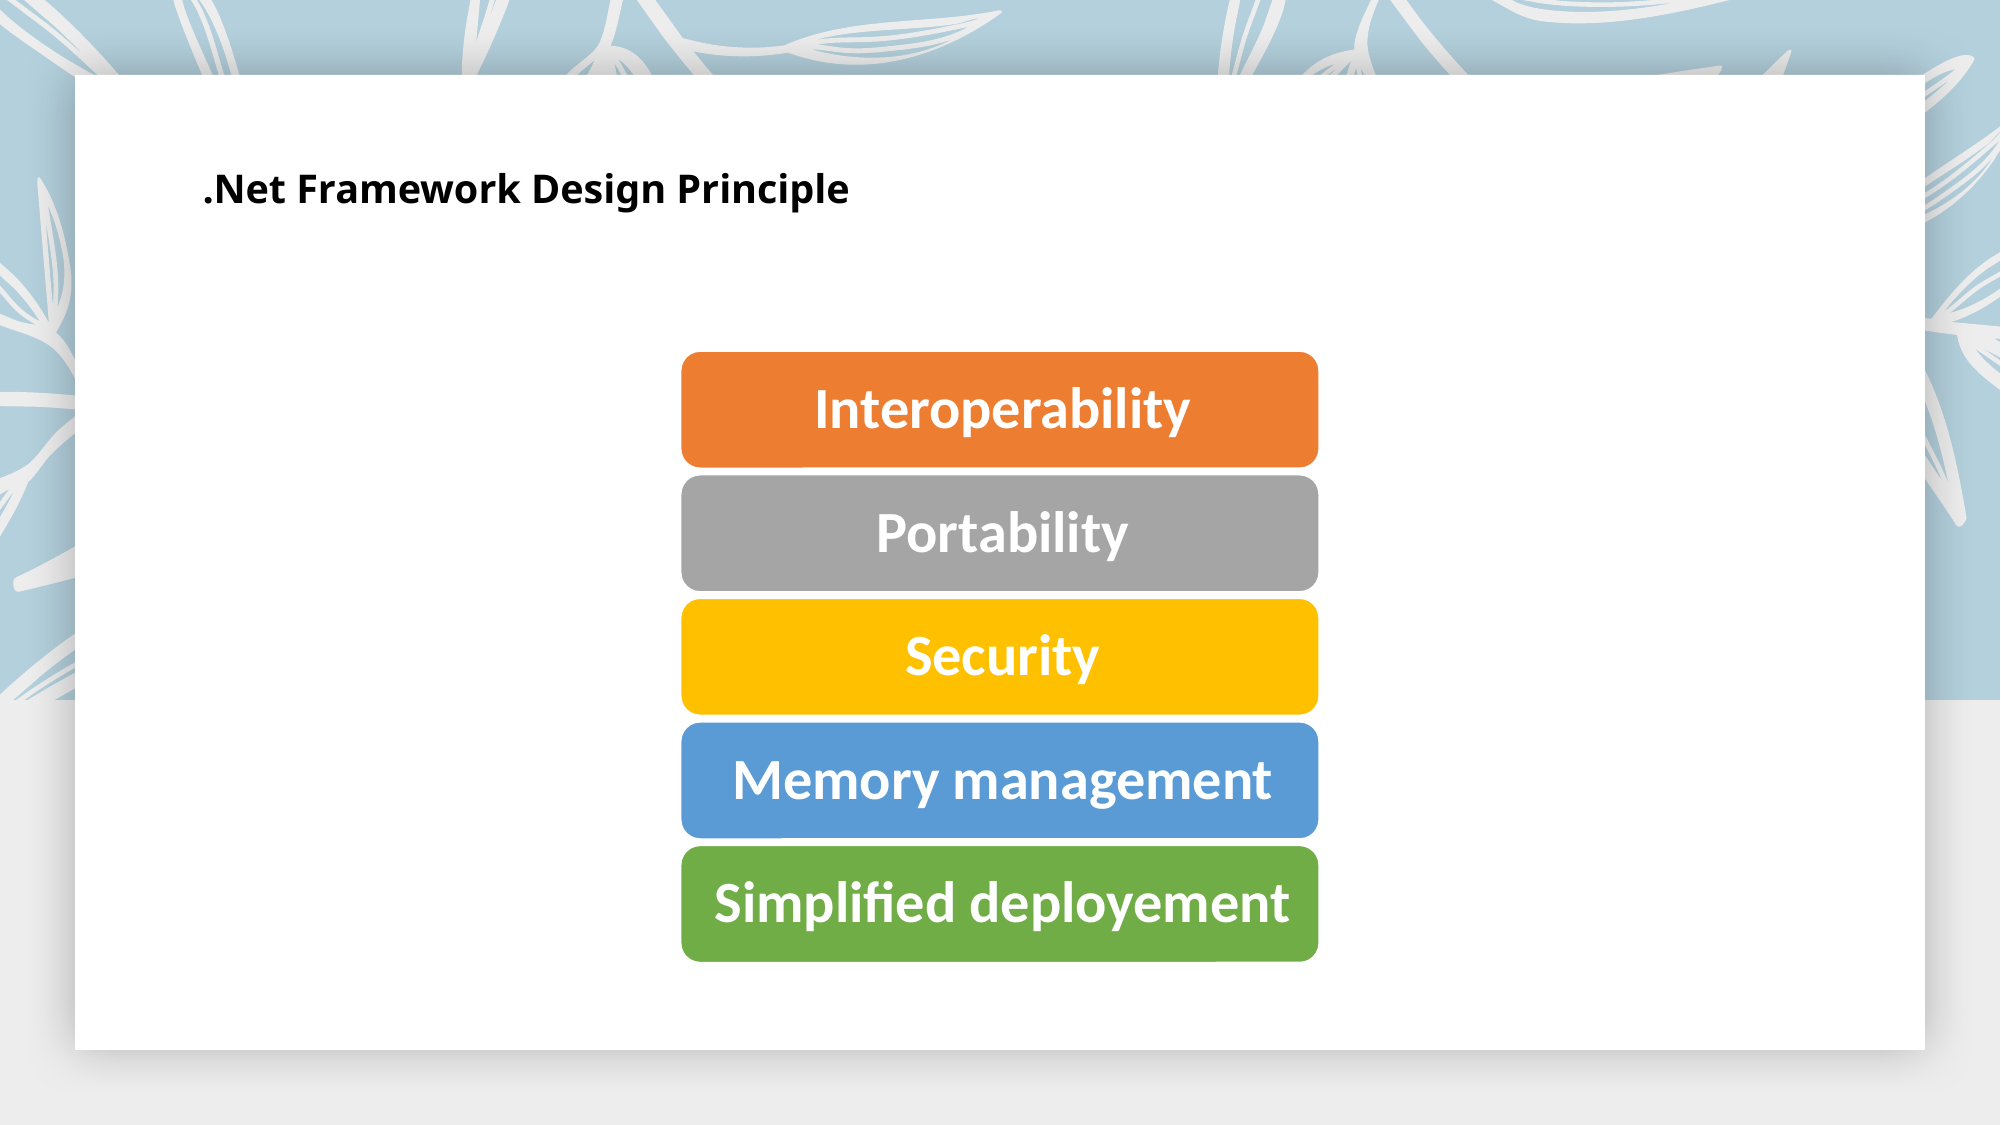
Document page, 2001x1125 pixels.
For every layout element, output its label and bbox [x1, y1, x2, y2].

list [112, 350, 1888, 964]
text_box [0, 0, 2000, 700]
text_box [0, 700, 2000, 1125]
text_box [74, 700, 1926, 1051]
